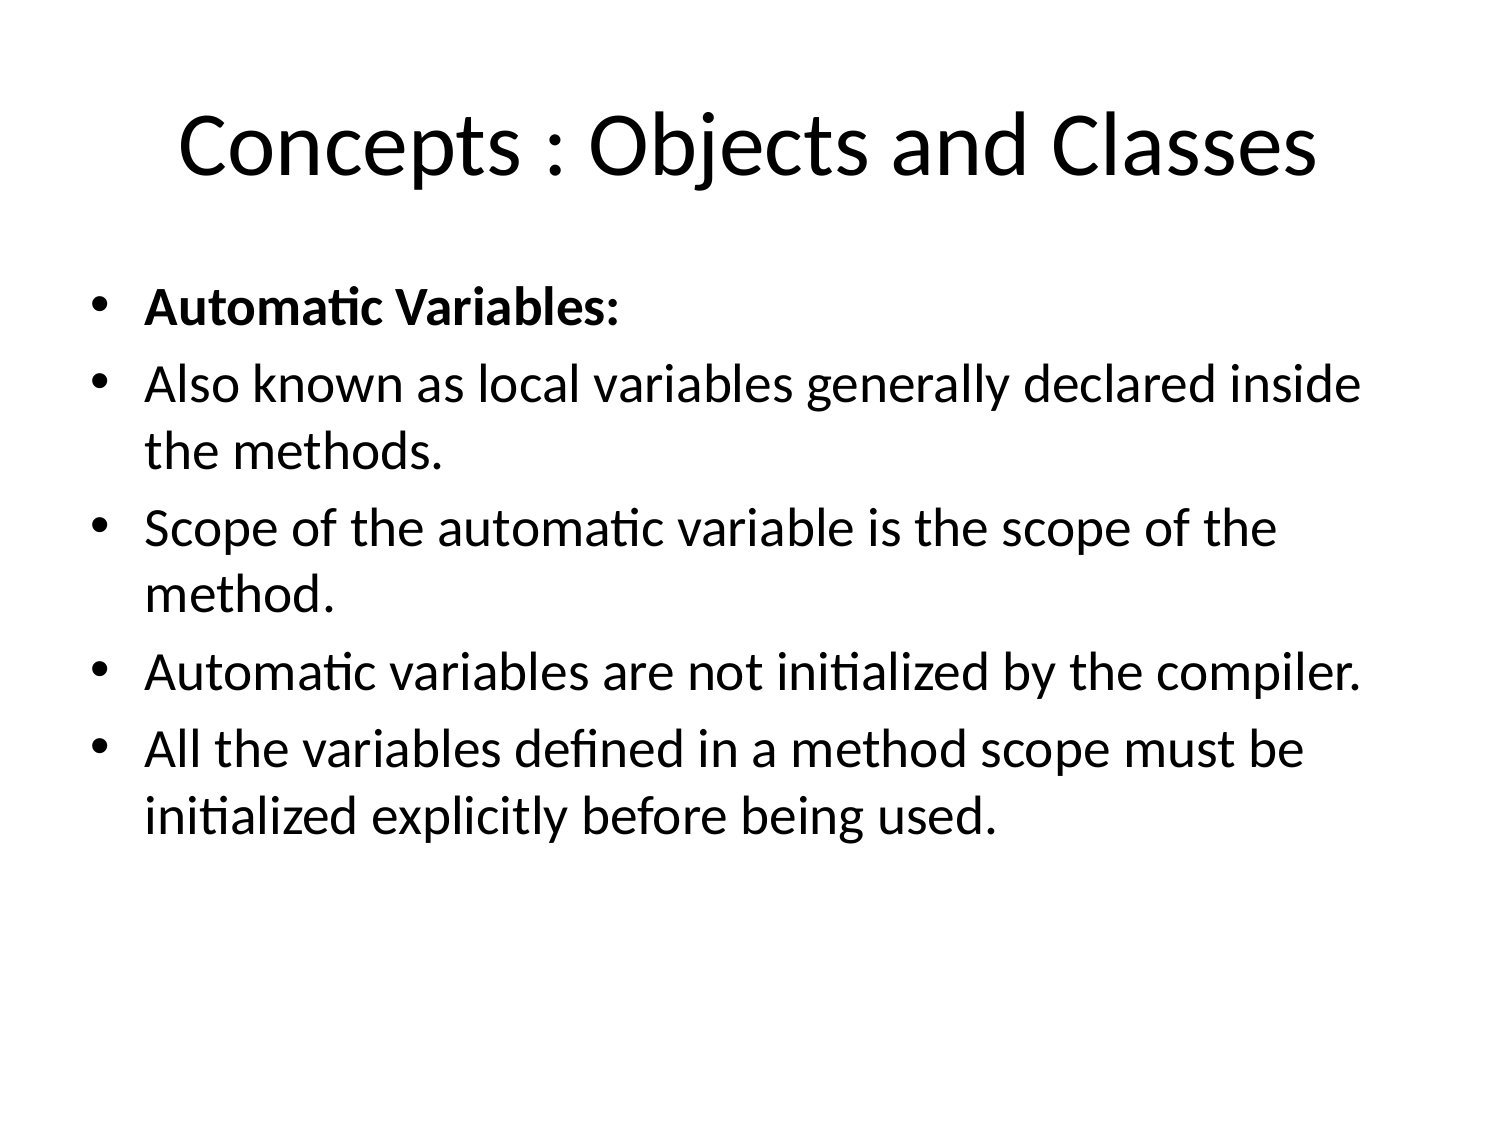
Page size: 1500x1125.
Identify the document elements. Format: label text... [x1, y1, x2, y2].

list Automatic Variables: Also known as local variables generally declared inside the methods. Scope of the automatic variable is the scope of the method. Automatic variables are not initialized by the compiler. All the variables defined in a method scope must be initialized explicitly before being used. [75, 262, 1425, 1005]
title Concepts : Objects and Classes [75, 45, 1425, 233]
